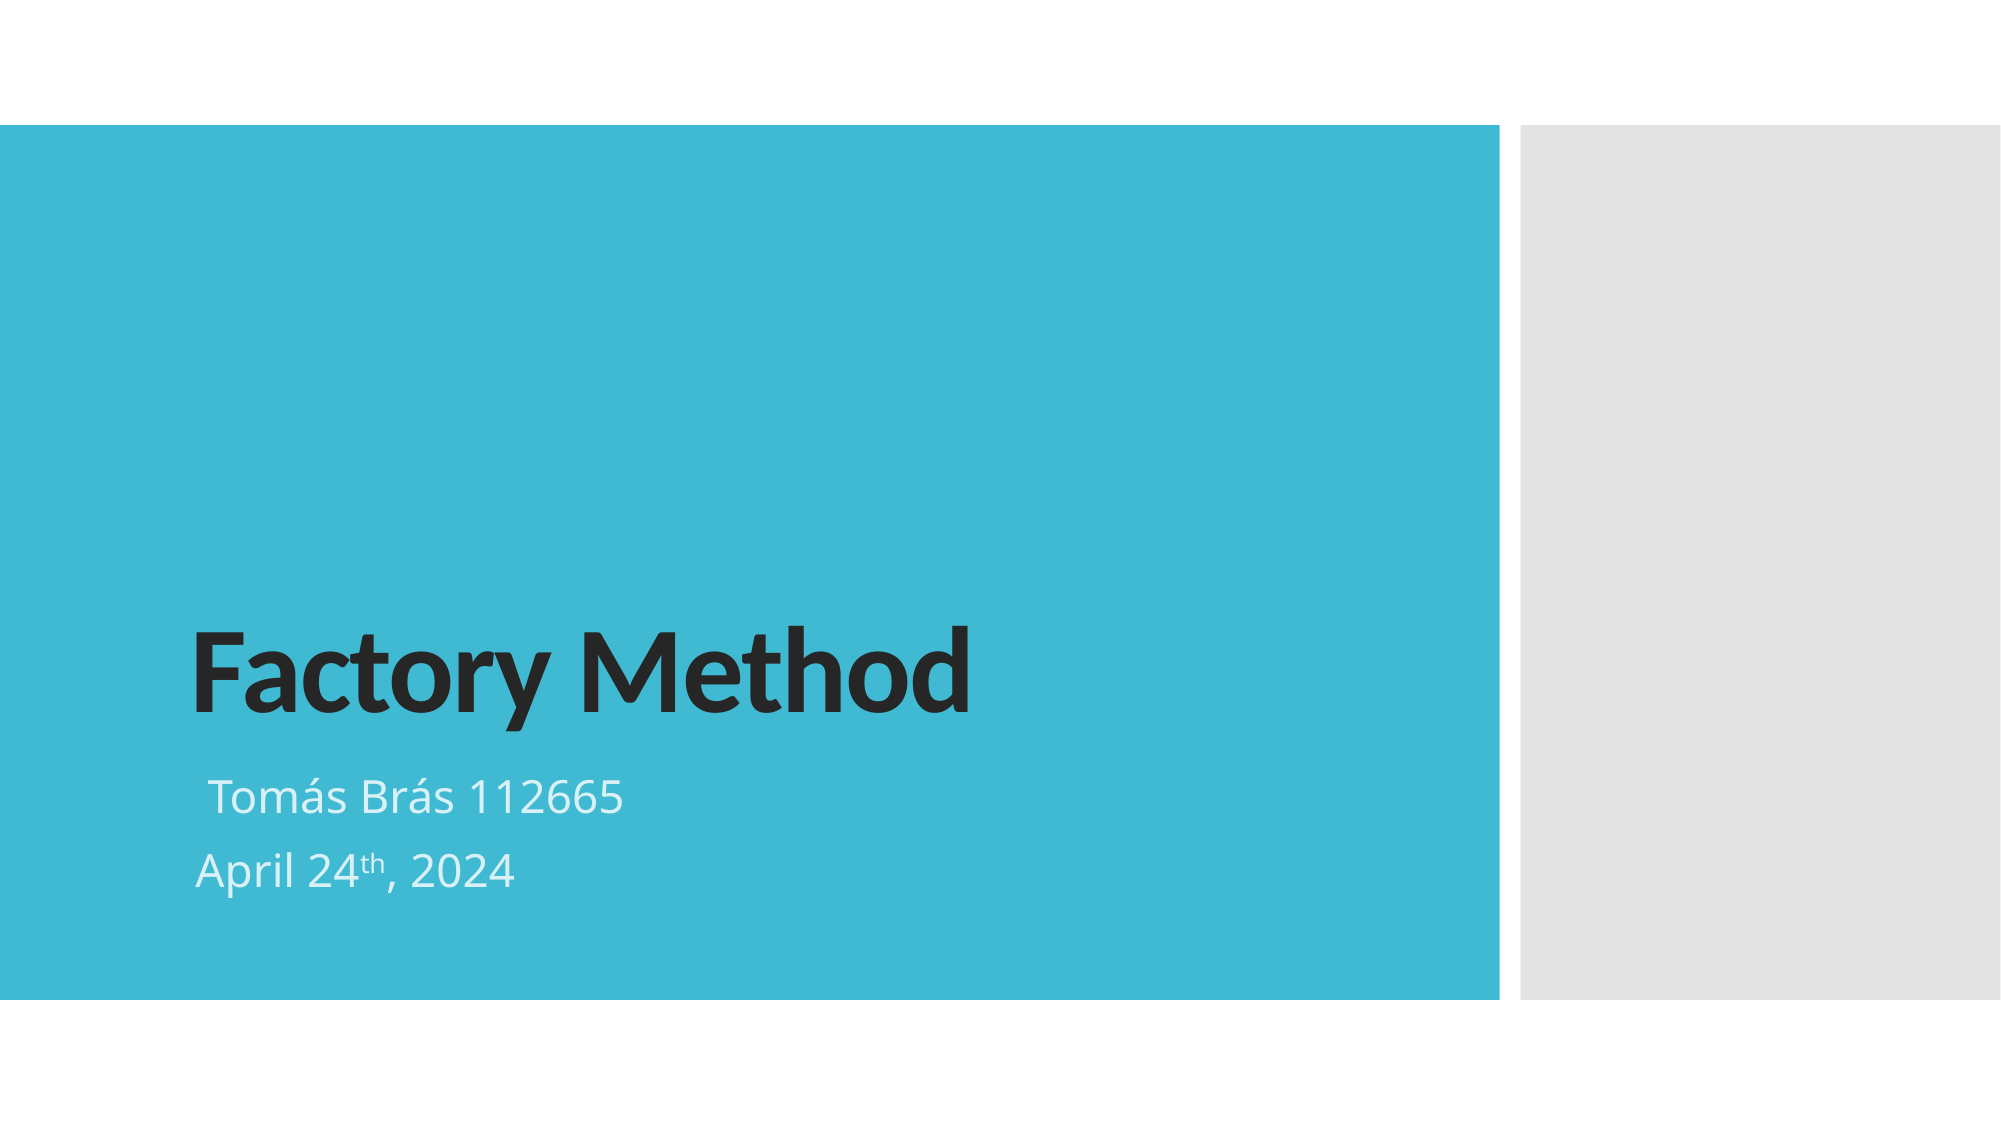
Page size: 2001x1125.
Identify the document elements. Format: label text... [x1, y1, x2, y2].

subtitle Tomás Brás 112665 April 24th, 2024 [180, 766, 1381, 917]
title Factory Method [175, 213, 1376, 747]
